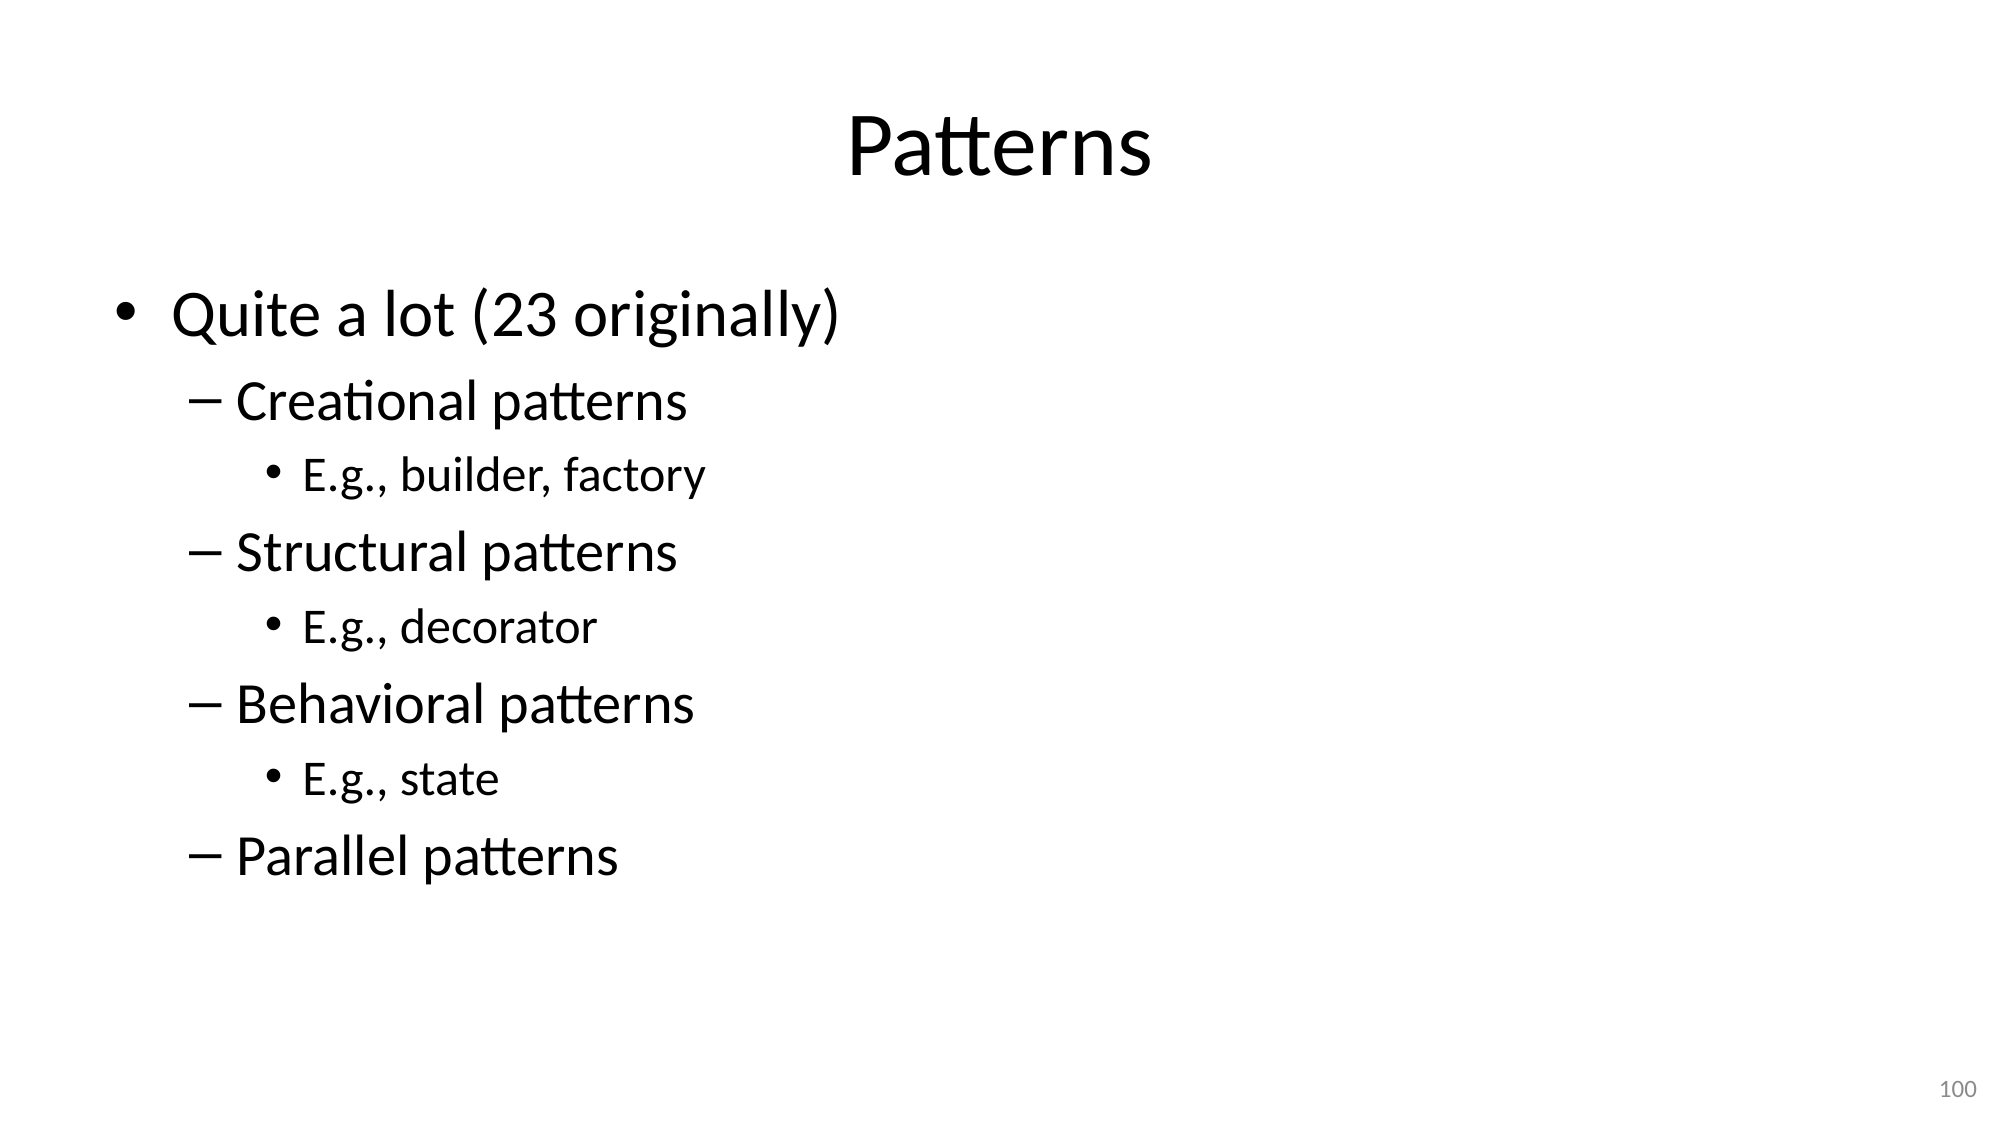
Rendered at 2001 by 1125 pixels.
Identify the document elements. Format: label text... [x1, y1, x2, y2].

title Patterns [99, 45, 1900, 233]
list Quite a lot (23 originally) Creational patterns E.g., builder, factory Structural patterns E.g., decorator Behavioral patterns E.g., state Parallel patterns [99, 262, 1900, 1005]
slide_number 100 [1525, 1057, 1993, 1118]
